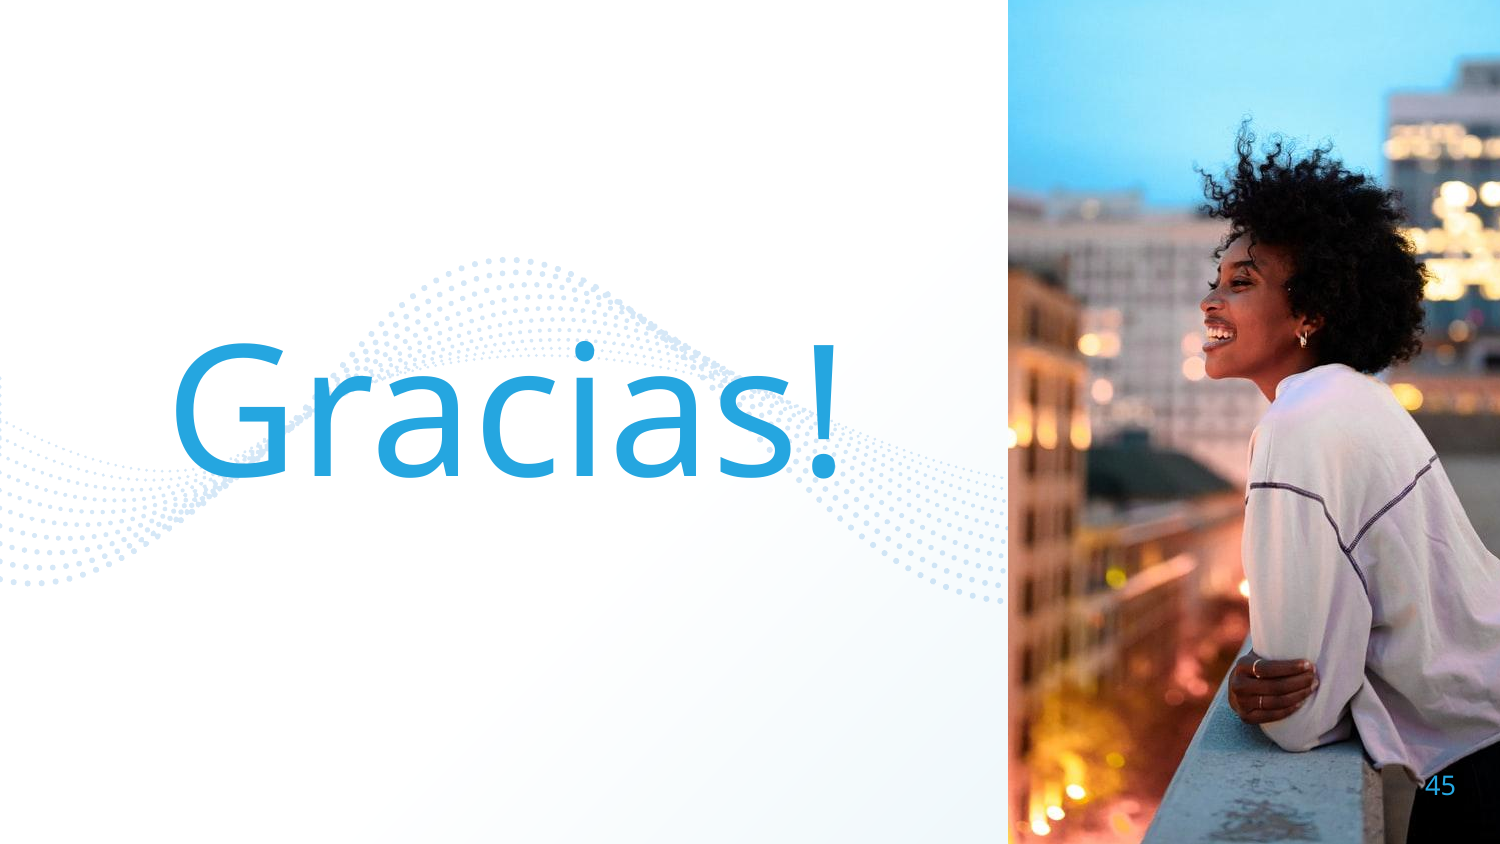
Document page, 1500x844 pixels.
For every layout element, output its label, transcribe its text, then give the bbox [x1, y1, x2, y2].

title Gracias! [165, 357, 1002, 517]
picture [1007, 0, 1500, 844]
